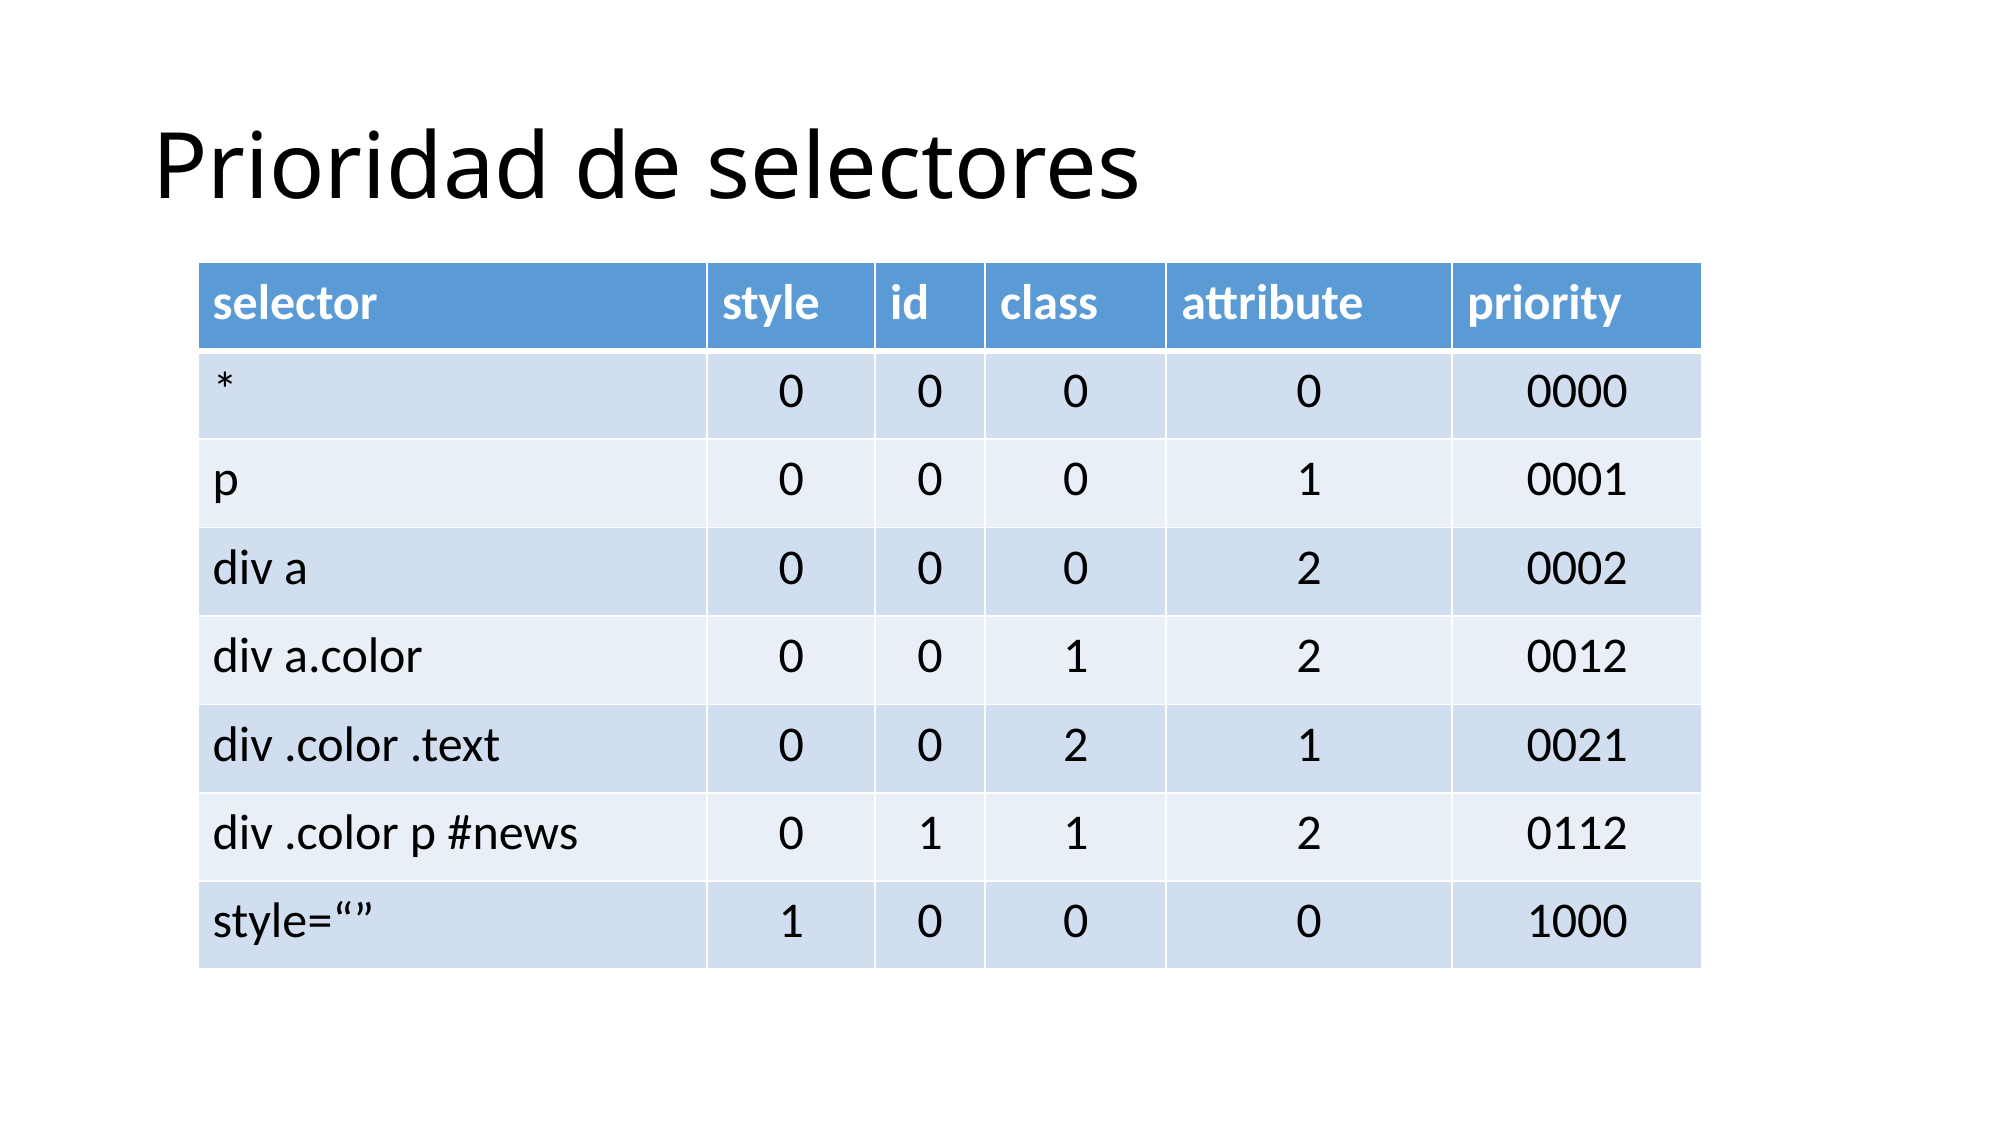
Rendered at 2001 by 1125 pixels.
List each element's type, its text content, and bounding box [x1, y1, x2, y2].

table_cell 2 [1167, 528, 1451, 615]
table_cell style=“” [199, 882, 706, 968]
table_cell * [199, 354, 706, 438]
table_cell div .color .text [199, 705, 706, 792]
table_cell 0021 [1453, 705, 1701, 792]
table_header class [986, 263, 1165, 348]
table_cell 1 [876, 794, 984, 880]
table_cell div a.color [199, 617, 706, 704]
table_cell 0 [708, 617, 874, 704]
table_cell 0002 [1453, 528, 1701, 615]
table_header attribute [1167, 263, 1451, 348]
table_cell 0 [876, 705, 984, 792]
table_cell 1 [708, 882, 874, 968]
table_cell 1000 [1453, 882, 1701, 968]
table_cell 1 [1167, 440, 1451, 527]
table_cell 0 [708, 794, 874, 880]
table_cell 0112 [1453, 794, 1701, 880]
table_header id [876, 263, 984, 348]
table_cell 0 [1167, 354, 1451, 438]
table_cell 1 [1167, 705, 1451, 792]
table_cell 0 [1167, 882, 1451, 968]
table_cell 0012 [1453, 617, 1701, 704]
table_cell 2 [1167, 617, 1451, 704]
table_cell 0 [876, 882, 984, 968]
table_cell 0 [986, 528, 1165, 615]
table_cell div a [199, 528, 706, 615]
table_cell 0 [708, 440, 874, 527]
table_cell 0 [876, 354, 984, 438]
table_cell 0 [708, 528, 874, 615]
table_cell 1 [986, 794, 1165, 880]
table_cell 1 [986, 617, 1165, 704]
table_cell 0000 [1453, 354, 1701, 438]
table_header style [708, 263, 874, 348]
table_cell 2 [986, 705, 1165, 792]
table_cell 0 [708, 354, 874, 438]
table_cell 0 [876, 617, 984, 704]
table_cell 0 [986, 882, 1165, 968]
table_cell 2 [1167, 794, 1451, 880]
table_header priority [1453, 263, 1701, 348]
table_cell 0 [708, 705, 874, 792]
title Prioridad de selectores [137, 59, 1863, 278]
table_cell 0 [986, 354, 1165, 438]
table_cell 0001 [1453, 440, 1701, 527]
table_cell 0 [876, 528, 984, 615]
table_cell 0 [876, 440, 984, 527]
table_cell div .color p #news [199, 794, 706, 880]
table_cell p [199, 440, 706, 527]
table_cell 0 [986, 440, 1165, 527]
table_header selector [199, 263, 706, 348]
